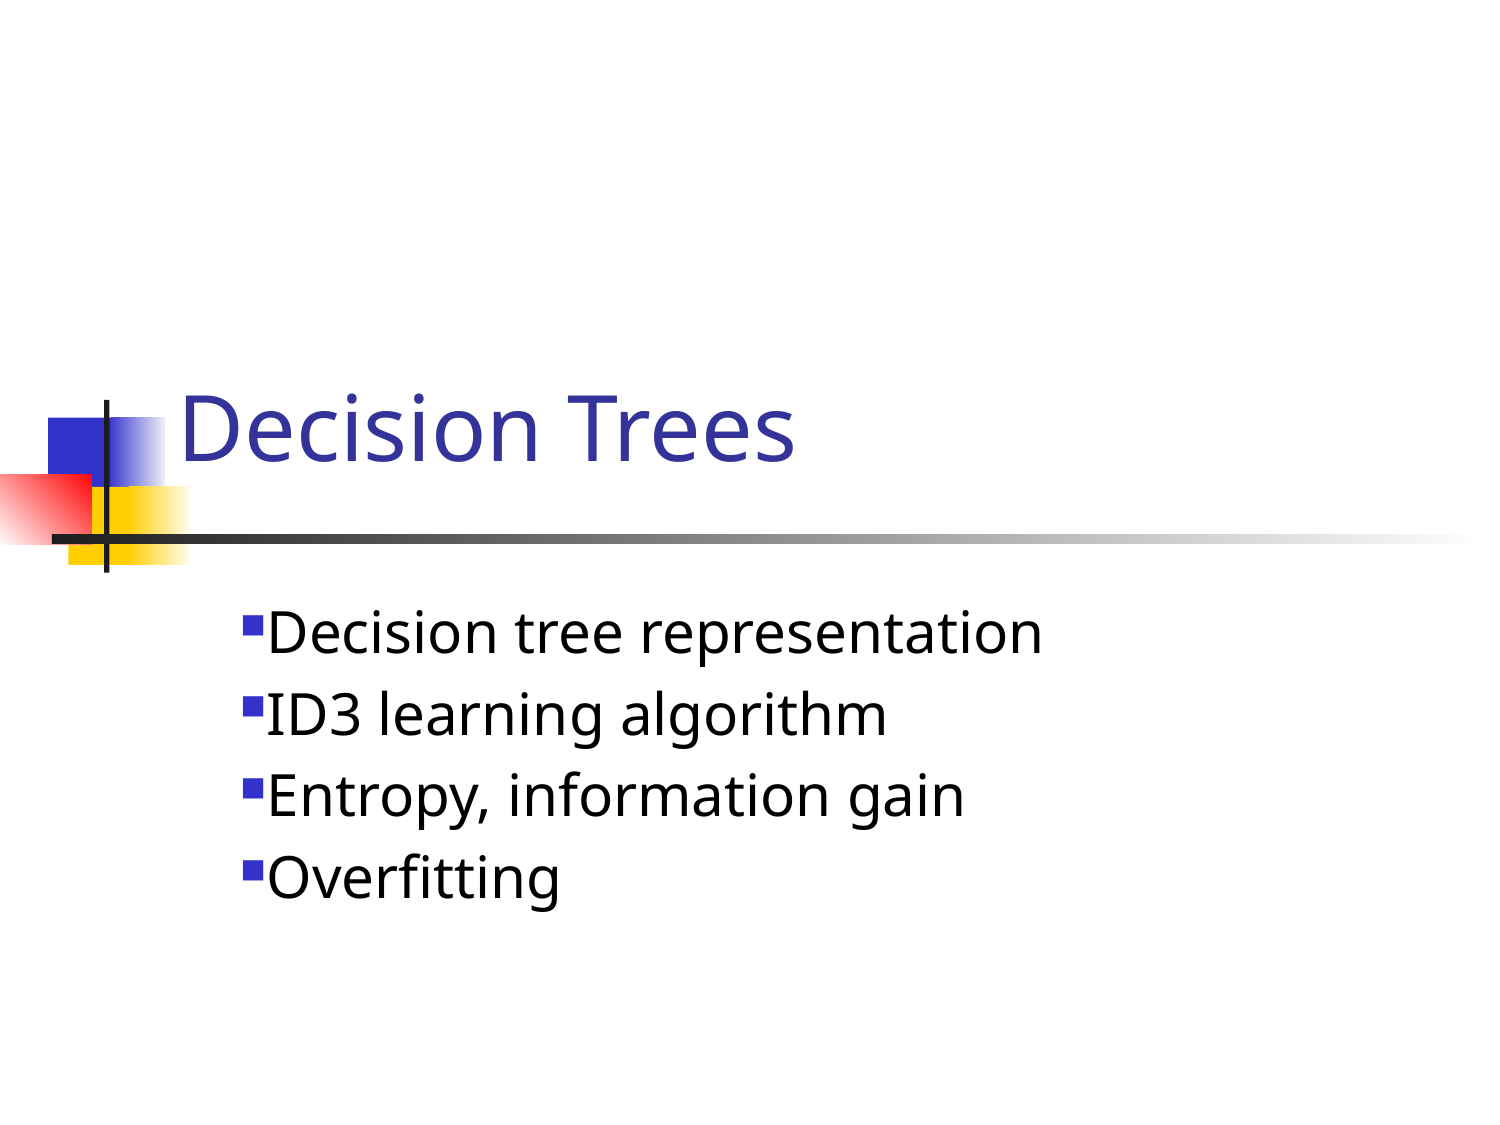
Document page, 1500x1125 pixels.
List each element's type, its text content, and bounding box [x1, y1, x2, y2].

title Decision Trees [162, 299, 1438, 488]
subtitle Decision tree representation ID3 learning algorithm Entropy, information gain Overfitting [225, 587, 1275, 1013]
